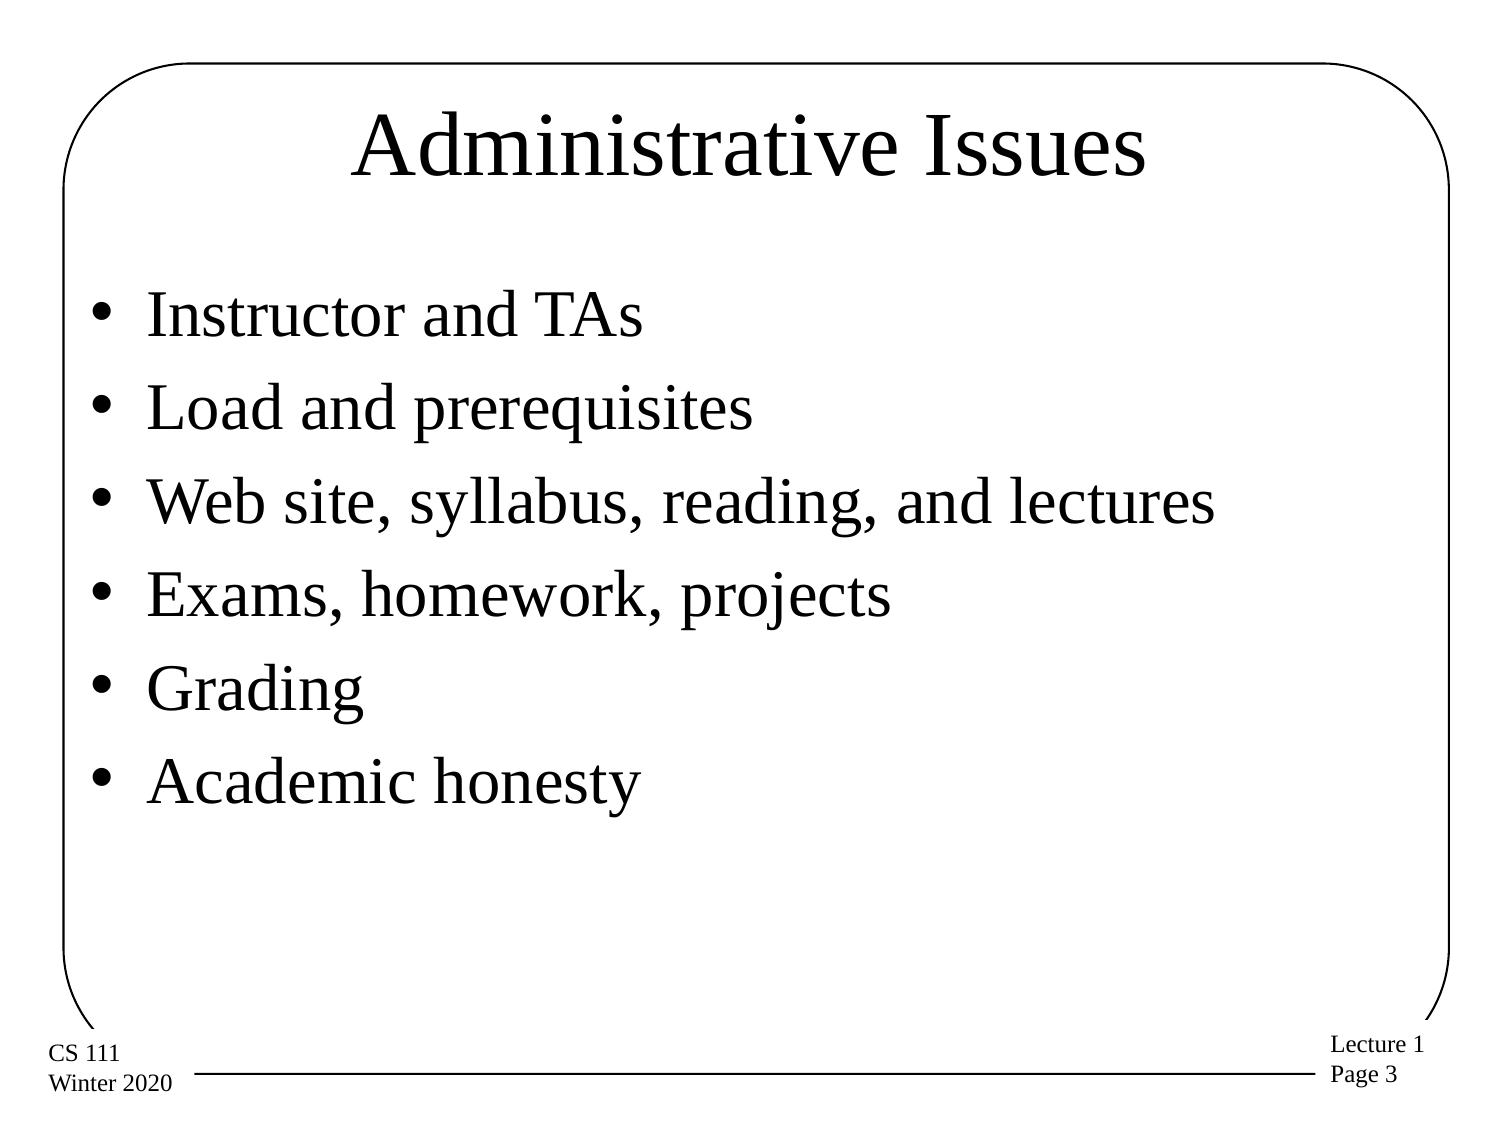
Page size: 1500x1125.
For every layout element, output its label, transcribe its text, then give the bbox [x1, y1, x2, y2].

title Administrative Issues [74, 44, 1426, 233]
list Instructor and TAs Load and prerequisites Web site, syllabus, reading, and lectures Exams, homework, projects Grading Academic honesty [74, 262, 1426, 1006]
